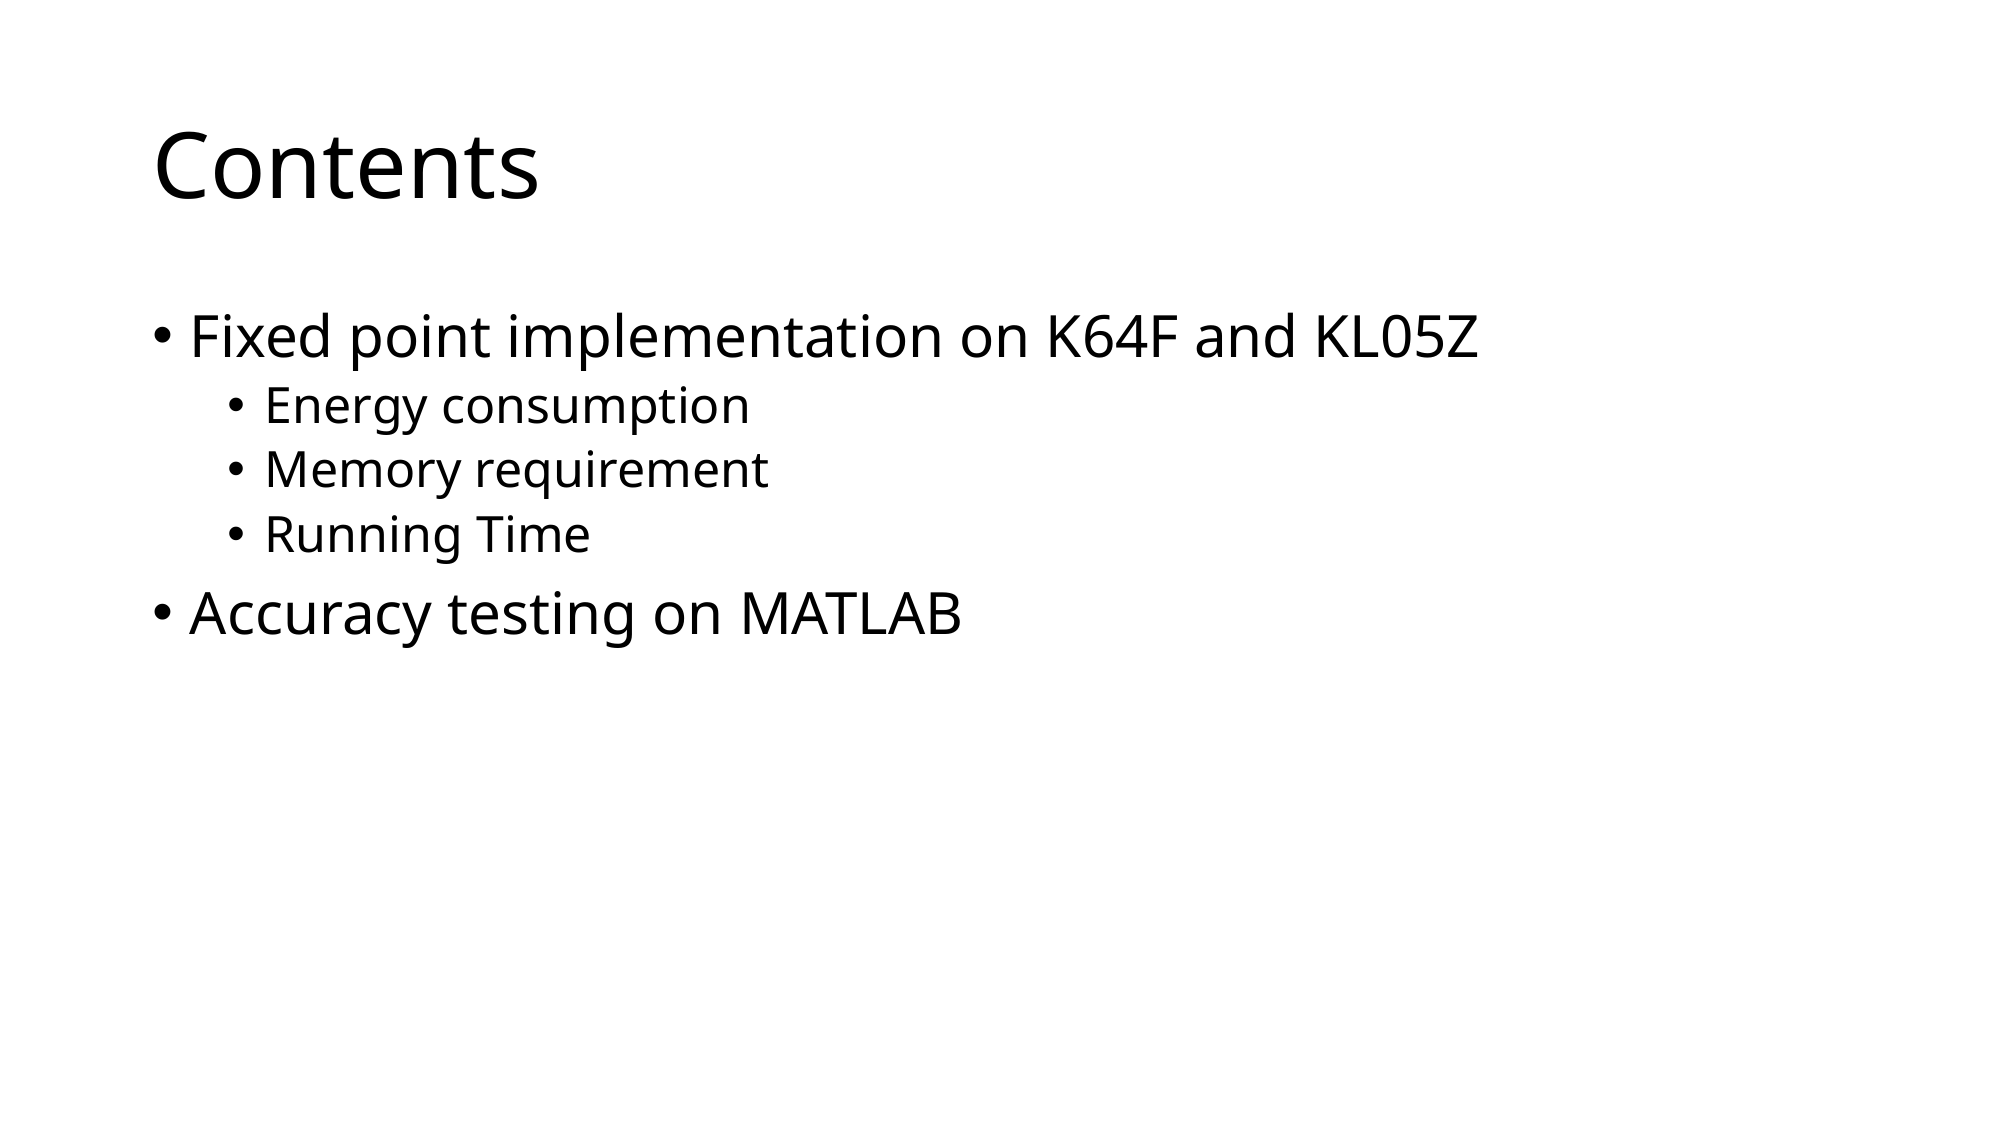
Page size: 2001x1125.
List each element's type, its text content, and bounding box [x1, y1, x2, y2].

title Contents [137, 59, 1863, 278]
list Fixed point implementation on K64F and KL05Z Energy consumption Memory requirement Running Time Accuracy testing on MATLAB [137, 299, 1863, 1014]
